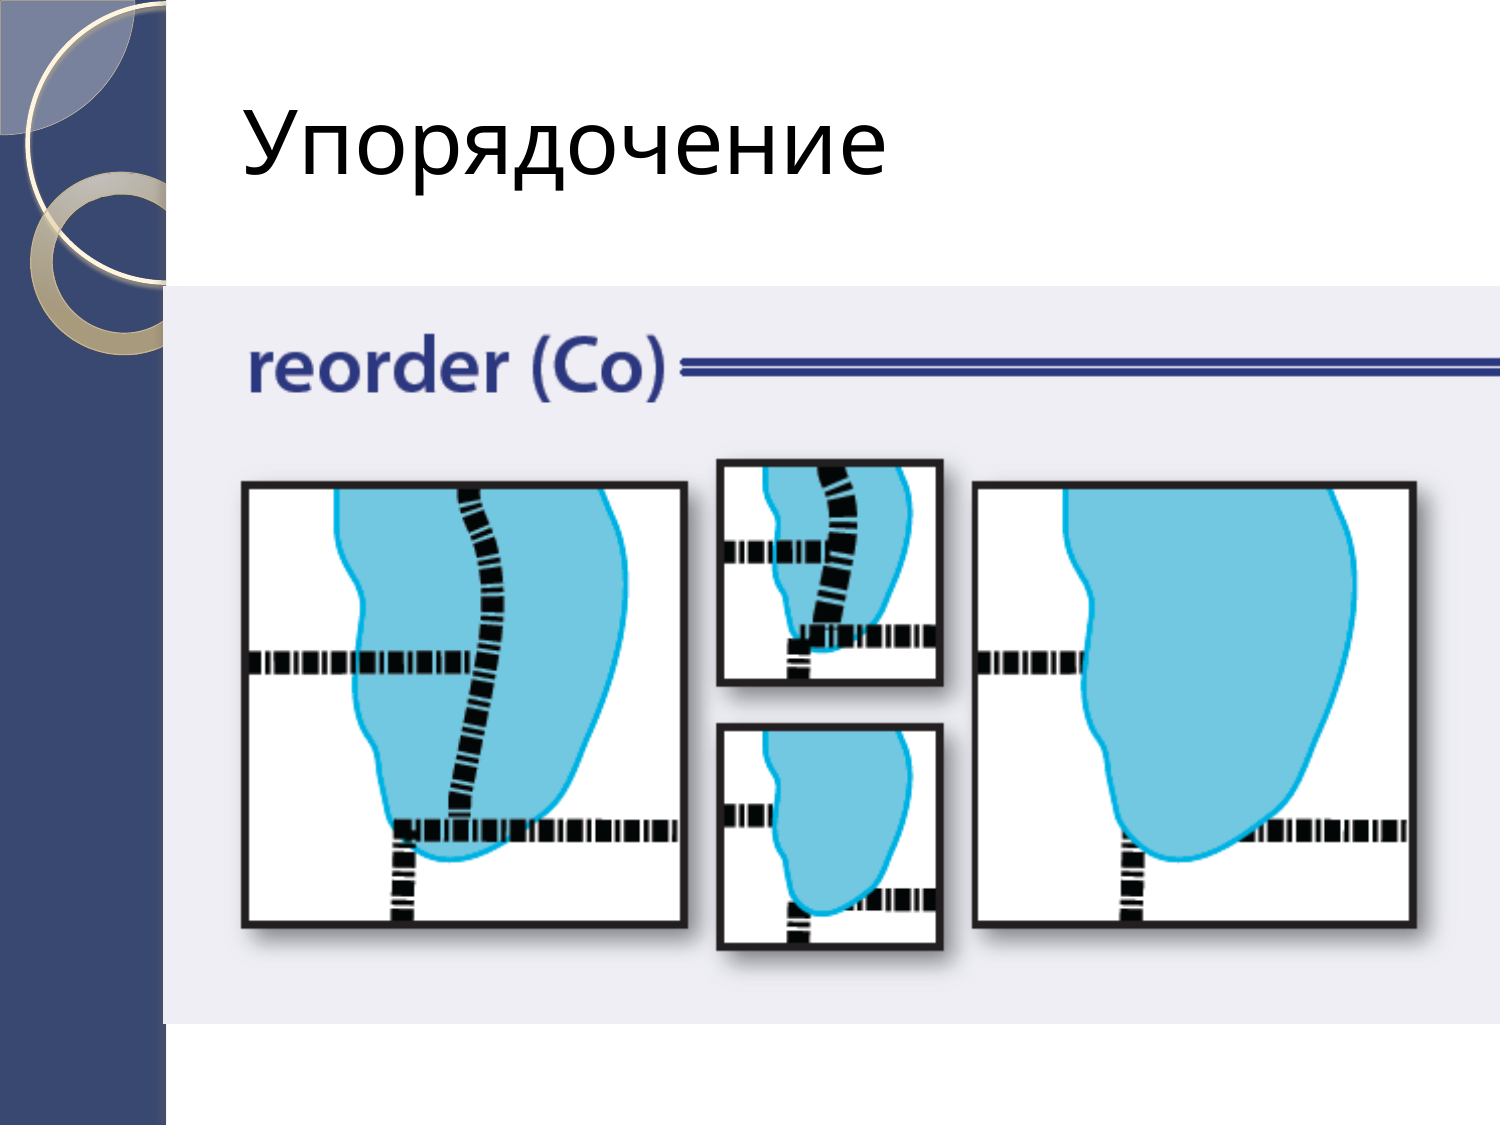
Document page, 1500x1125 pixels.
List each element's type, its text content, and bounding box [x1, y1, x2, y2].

picture [162, 286, 1500, 1024]
title Упорядочение [234, 44, 1466, 234]
